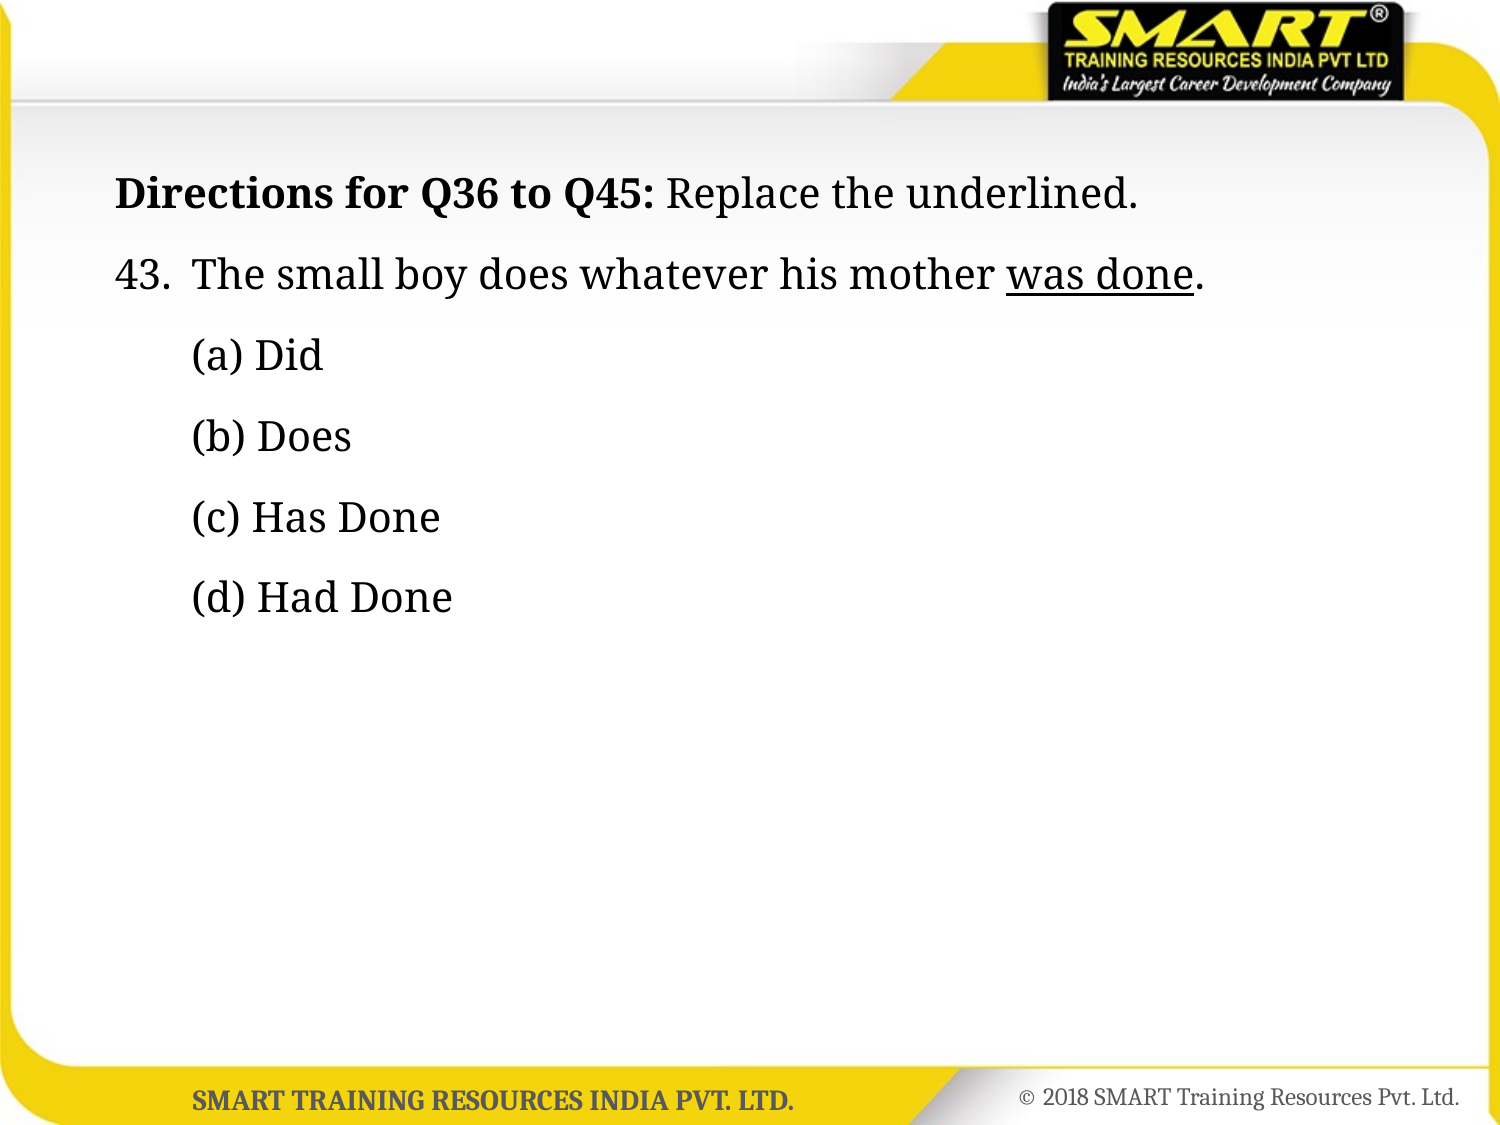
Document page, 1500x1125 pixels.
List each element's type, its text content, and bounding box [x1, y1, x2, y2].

picture [0, 0, 1500, 1125]
text_box Directions for Q36 to Q45: Replace the underlined. 43. The small boy does whatever his mother was done. (a) Did (b) Does (c) Has Done (d) Had Done [99, 149, 1425, 710]
